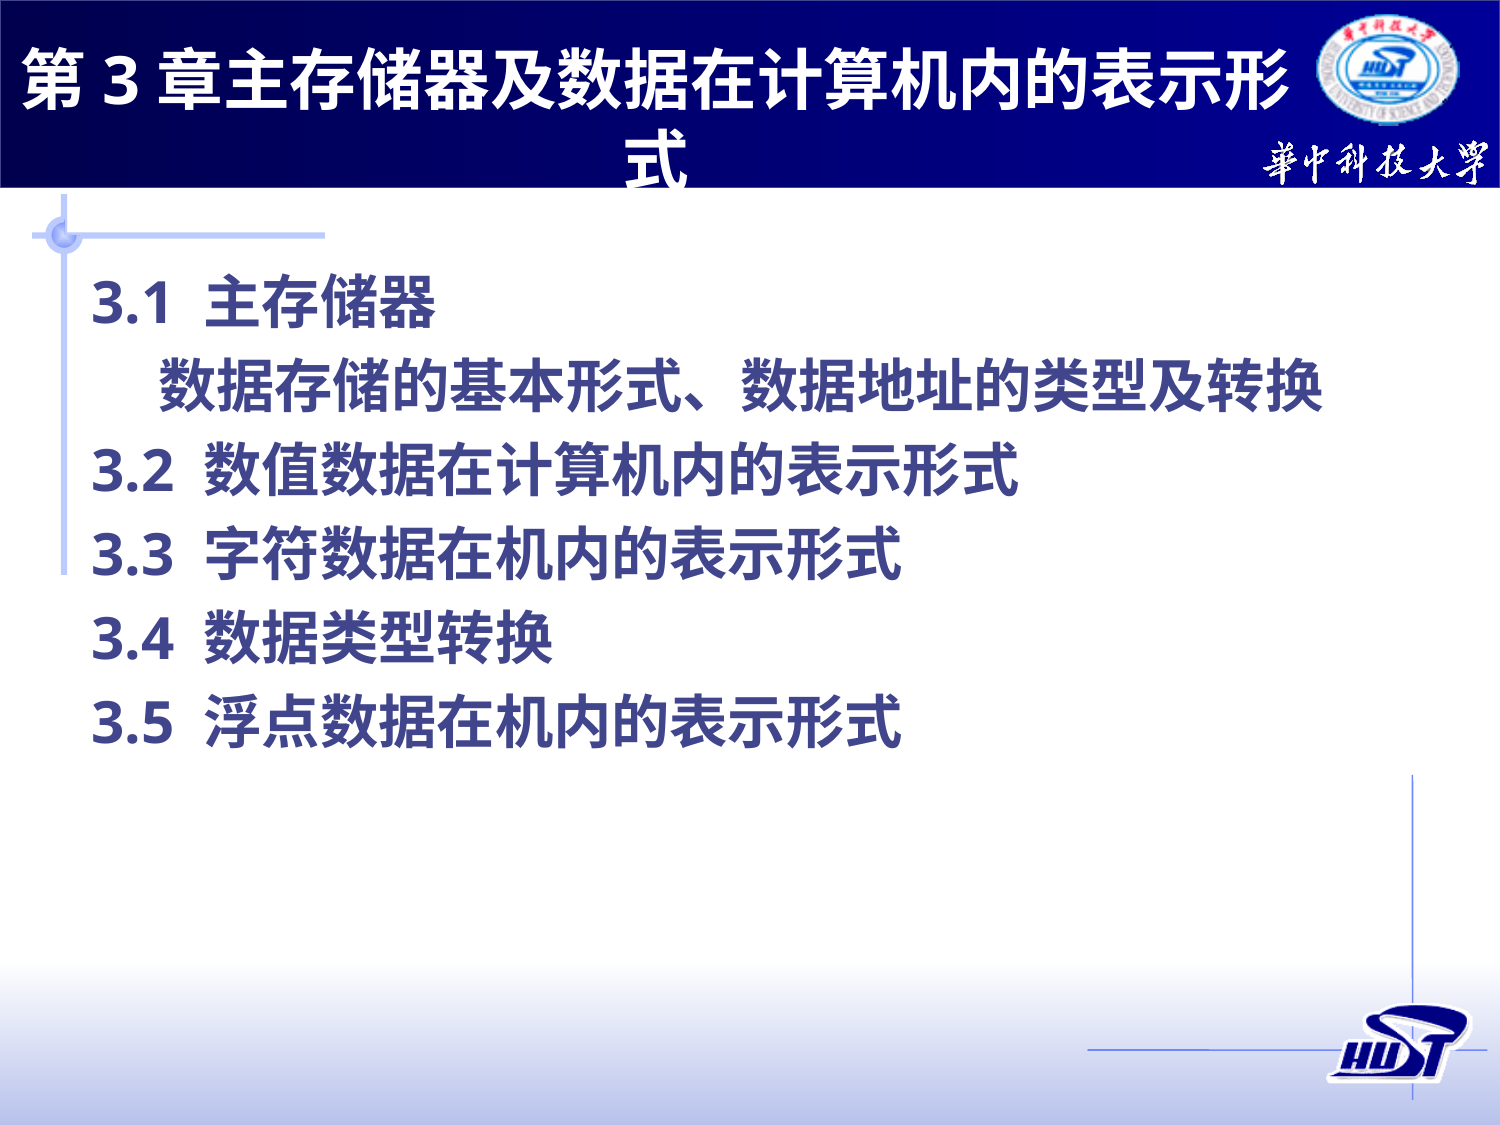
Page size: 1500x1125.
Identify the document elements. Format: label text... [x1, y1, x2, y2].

picture [1316, 14, 1460, 126]
text_box 第3章主存储器及数据在计算机内的表示形式 [0, 30, 1329, 206]
text_box 3.1 主存储器 数据存储的基本形式、数据地址的类型及转换 3.2 数值数据在计算机内的表示形式 3.3 字符数据在机内的表示形式 3.4 数据类型转换 3.5 浮点数据在机内的表示形式 [76, 243, 1424, 931]
picture [1329, 140, 1488, 185]
